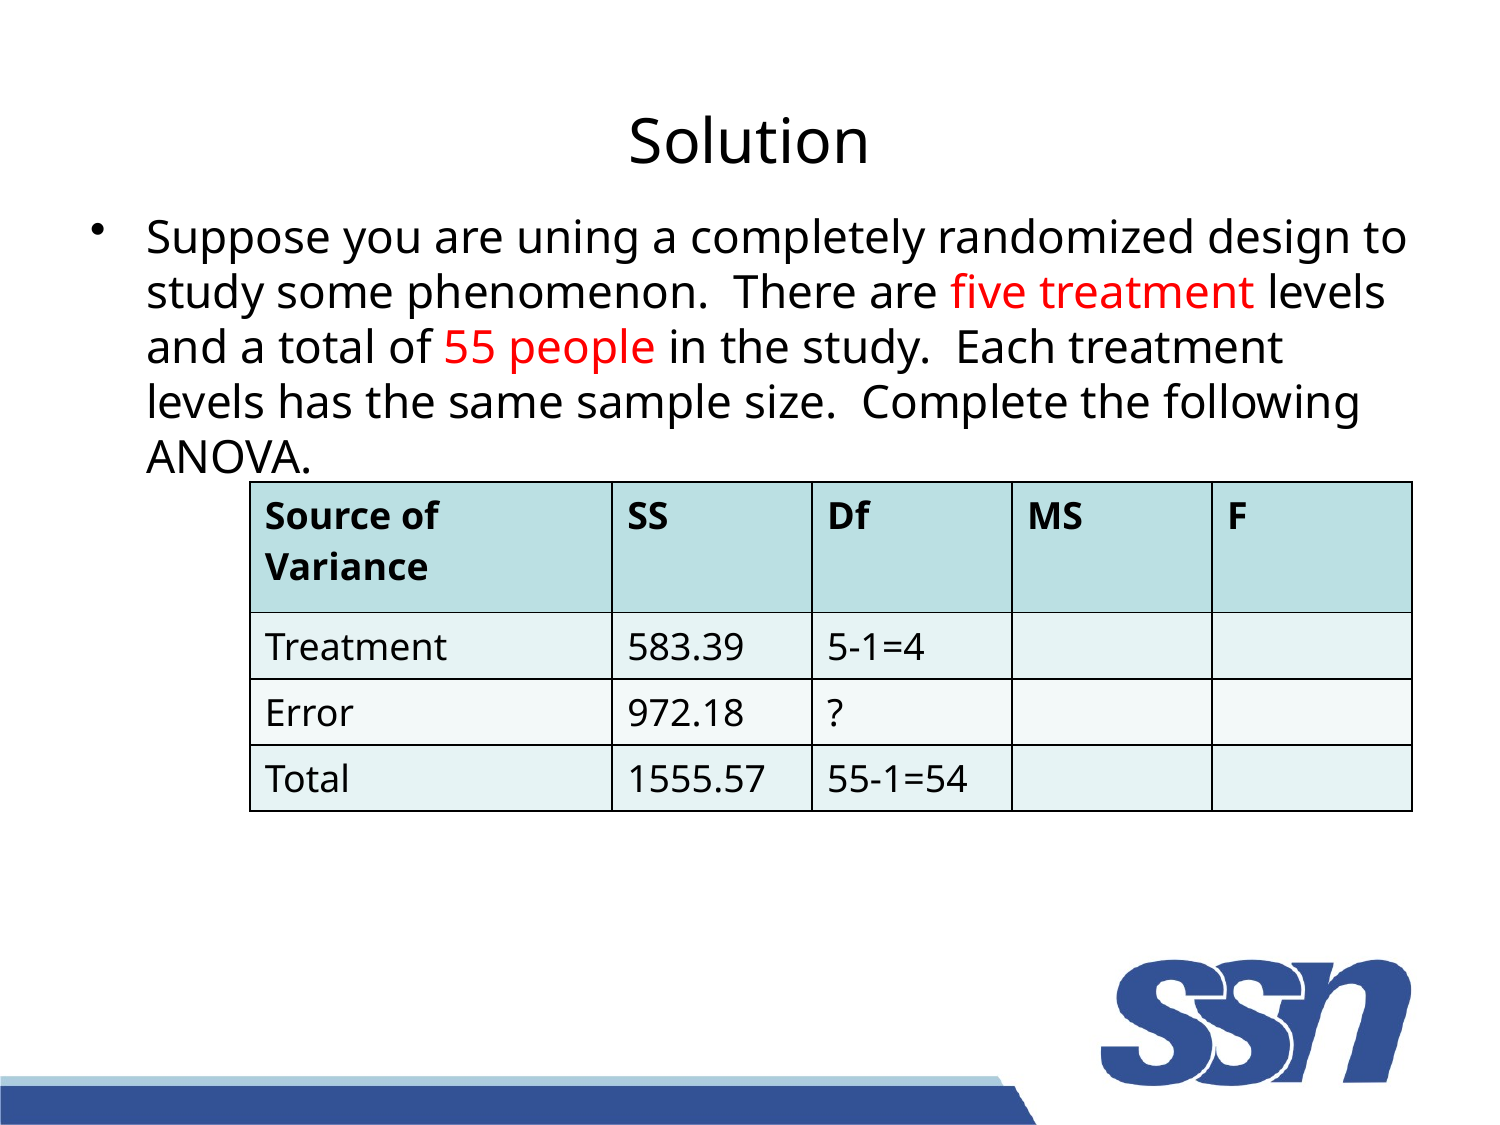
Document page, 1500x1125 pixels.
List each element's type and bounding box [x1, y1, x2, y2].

table_cell [613, 613, 811, 678]
table_cell [613, 680, 811, 744]
table_header [1213, 483, 1411, 612]
table_cell [613, 746, 811, 810]
table_cell [813, 613, 1011, 678]
list [74, 199, 1426, 1006]
table_cell [251, 746, 611, 810]
table_header [613, 483, 811, 612]
table_cell [1013, 746, 1211, 810]
table_cell [813, 680, 1011, 744]
table_cell [1213, 613, 1411, 678]
table_cell [1213, 680, 1411, 744]
table_cell [251, 613, 611, 678]
table_cell [1013, 680, 1211, 744]
table_cell [813, 746, 1011, 810]
title [74, 44, 1426, 199]
table_cell [1213, 746, 1411, 810]
picture [0, 916, 1475, 1125]
table_cell [251, 680, 611, 744]
table_header [251, 483, 611, 612]
table_header [1013, 483, 1211, 612]
table_cell [1013, 613, 1211, 678]
table_header [813, 483, 1011, 612]
